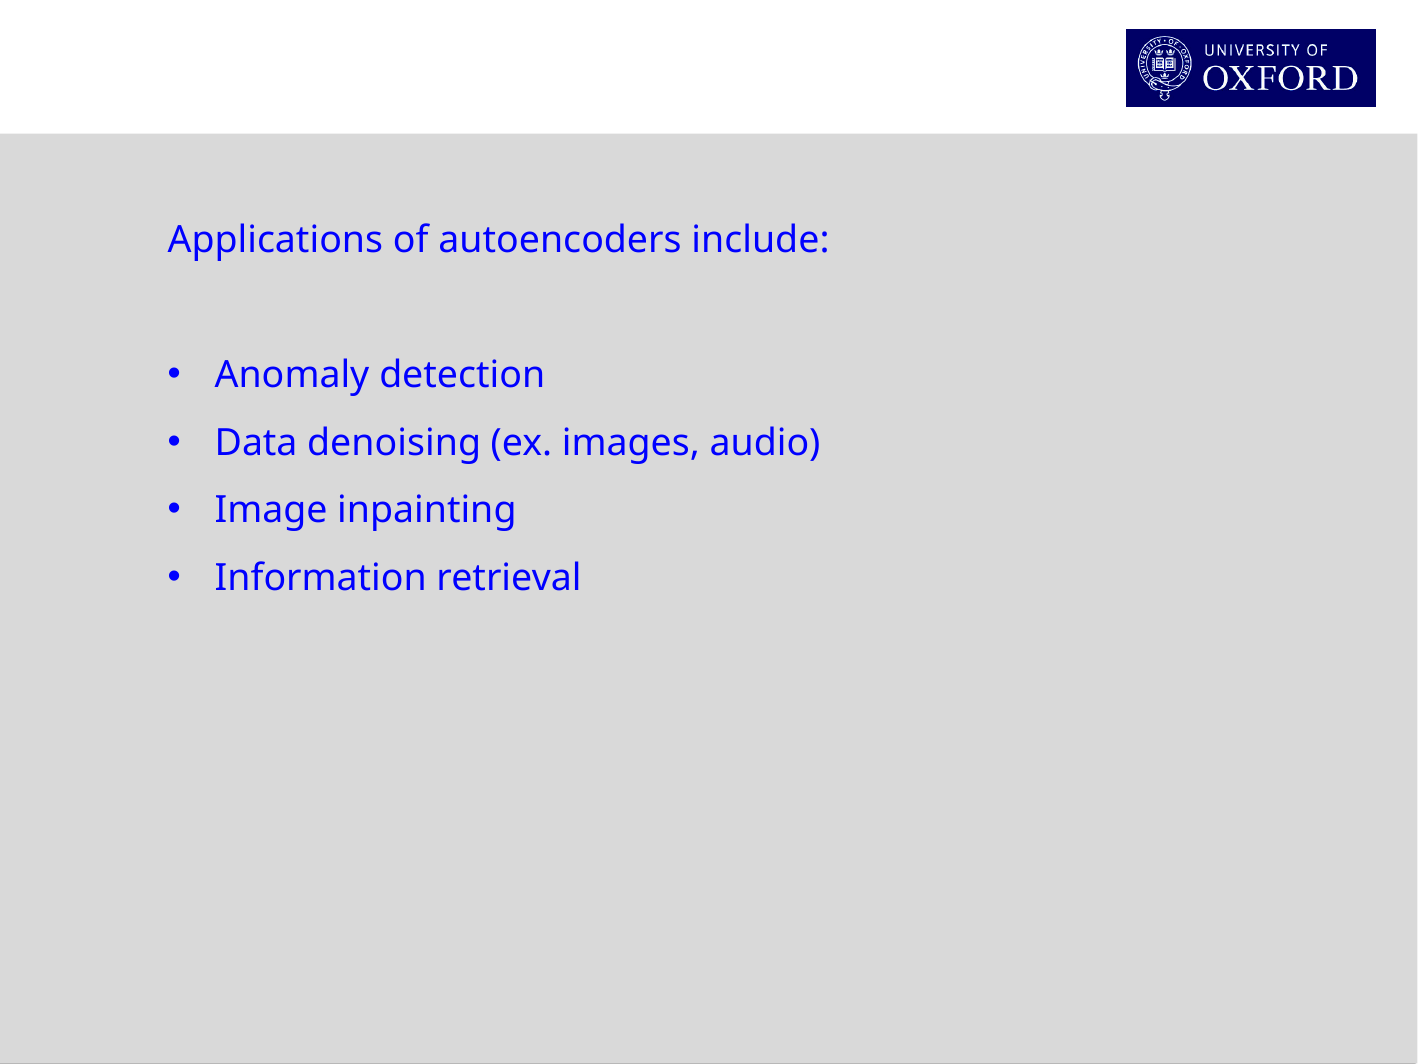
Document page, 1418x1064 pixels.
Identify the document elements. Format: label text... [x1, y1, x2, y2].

text_box Applications of autoencoders include: Anomaly detection Data denoising (ex. images, audio) Image inpainting Information retrieval [153, 185, 1265, 673]
picture [1126, 29, 1376, 107]
